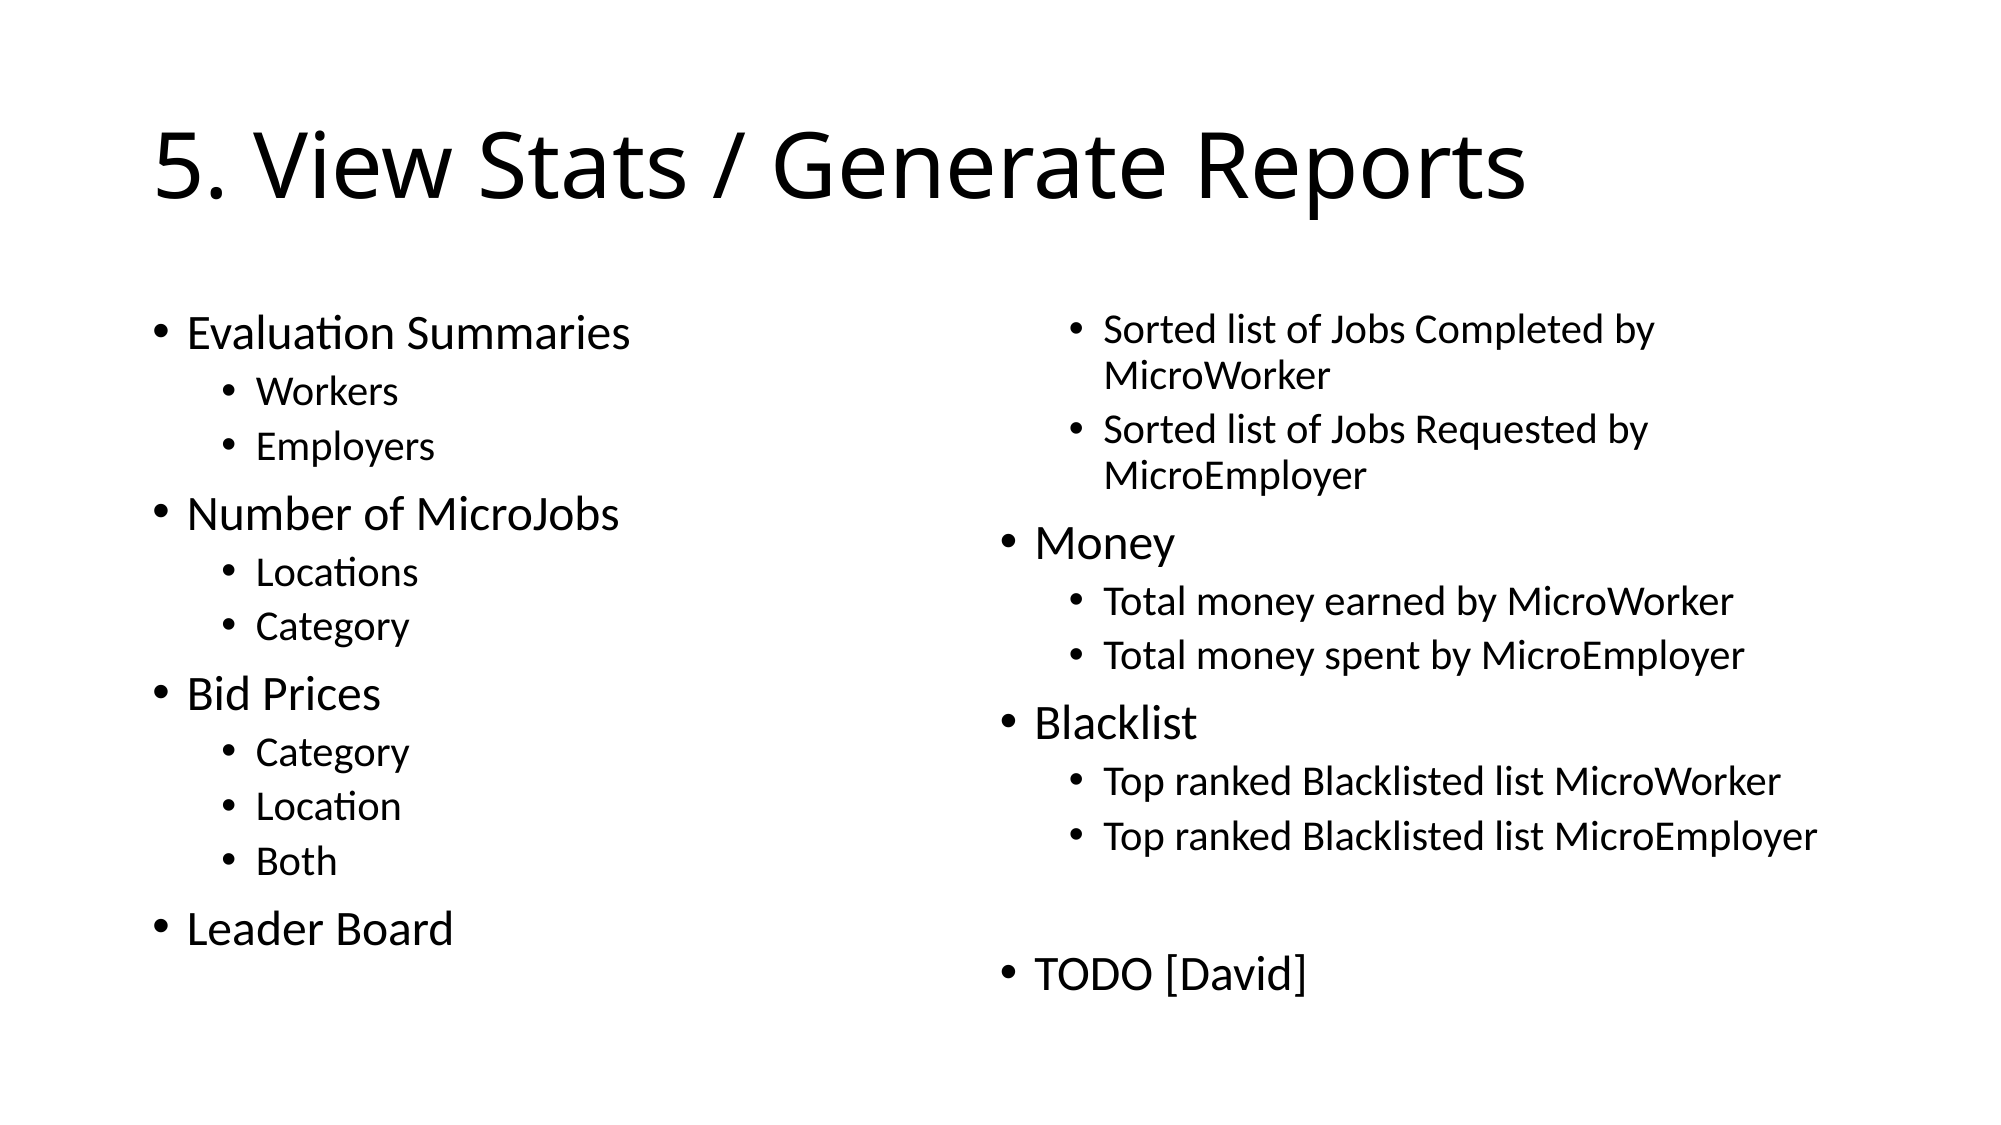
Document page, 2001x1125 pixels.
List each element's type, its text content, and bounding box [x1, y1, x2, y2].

list Evaluation Summaries Workers Employers Number of MicroJobs Locations Category Bid Prices Category Location Both Leader Board Sorted list of Jobs Completed by MicroWorker Sorted list of Jobs Requested by MicroEmployer Money Total money earned by MicroWorker Total money spent by MicroEmployer Blacklist Top ranked Blacklisted list MicroWorker Top ranked Blacklisted list MicroEmployer TODO [David] [137, 299, 1863, 1014]
title 5. View Stats / Generate Reports [137, 59, 1863, 278]
